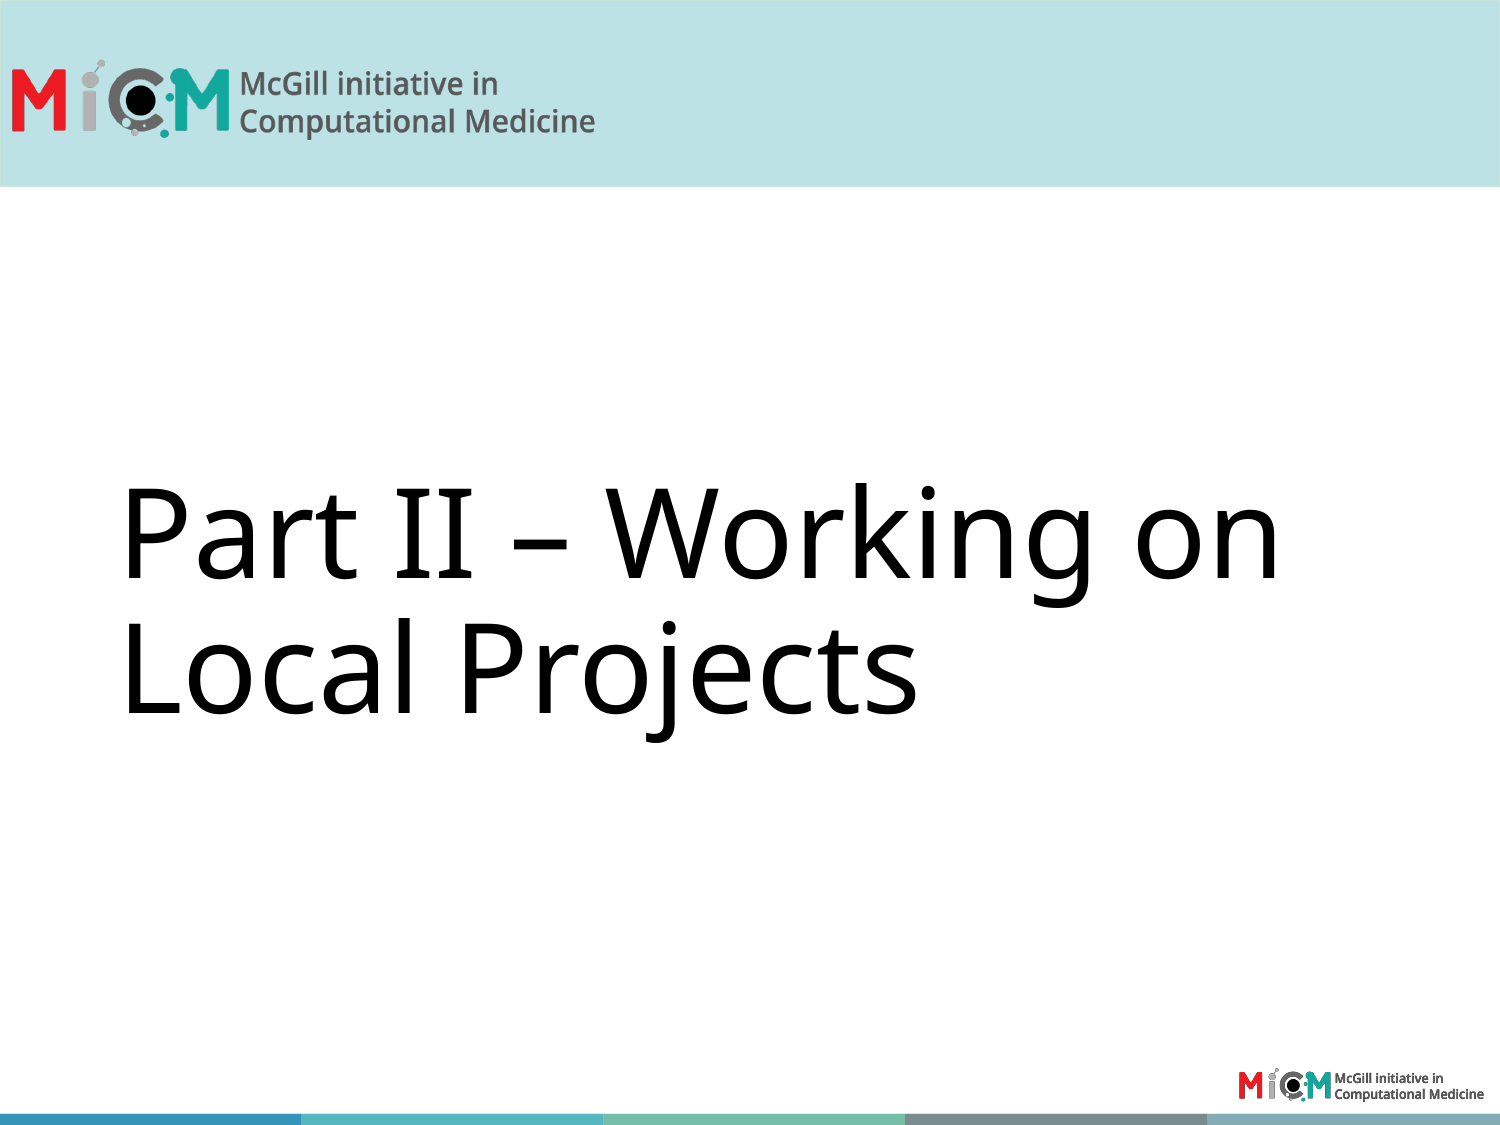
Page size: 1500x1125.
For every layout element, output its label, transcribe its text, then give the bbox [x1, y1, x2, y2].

title Part II – Working on Local Projects [102, 280, 1397, 749]
picture [0, 19, 634, 187]
picture [1211, 1051, 1500, 1122]
